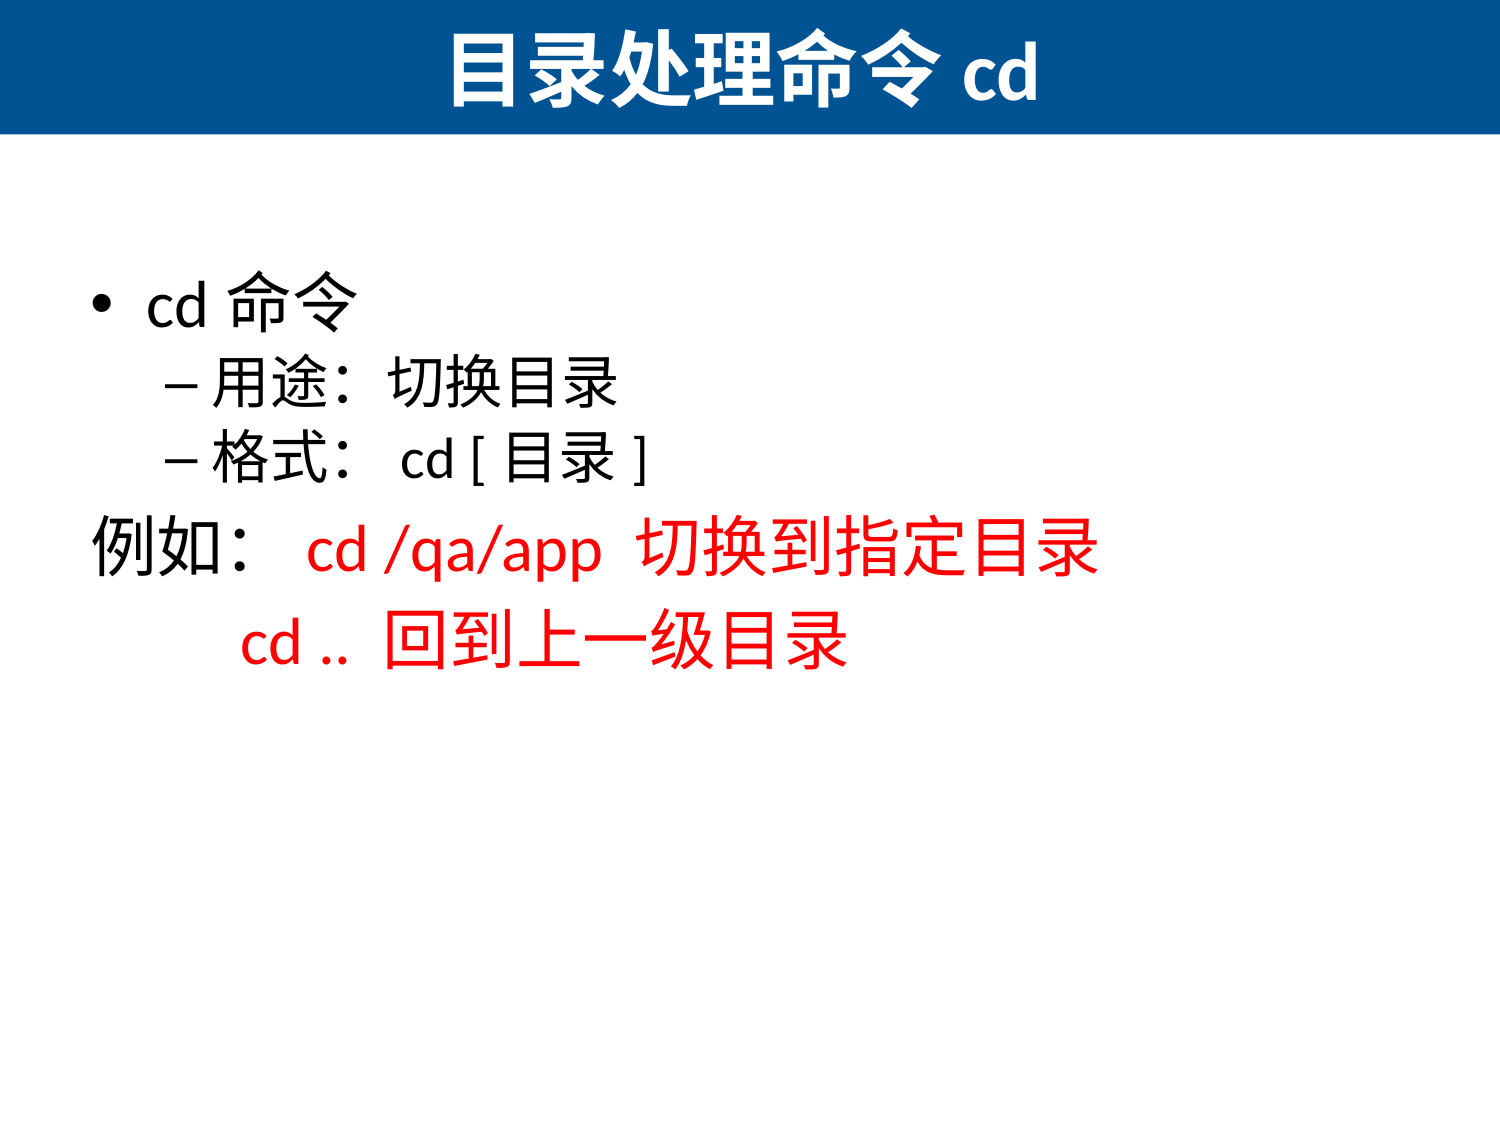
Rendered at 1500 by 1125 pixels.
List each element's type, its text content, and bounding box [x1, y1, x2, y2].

title 目录处理命令cd [2, 0, 1483, 135]
list cd命令 用途：切换目录 格式：cd [目录] 例如：cd /qa/app 切换到指定目录 cd .. 回到上一级目录 [75, 262, 1425, 1005]
